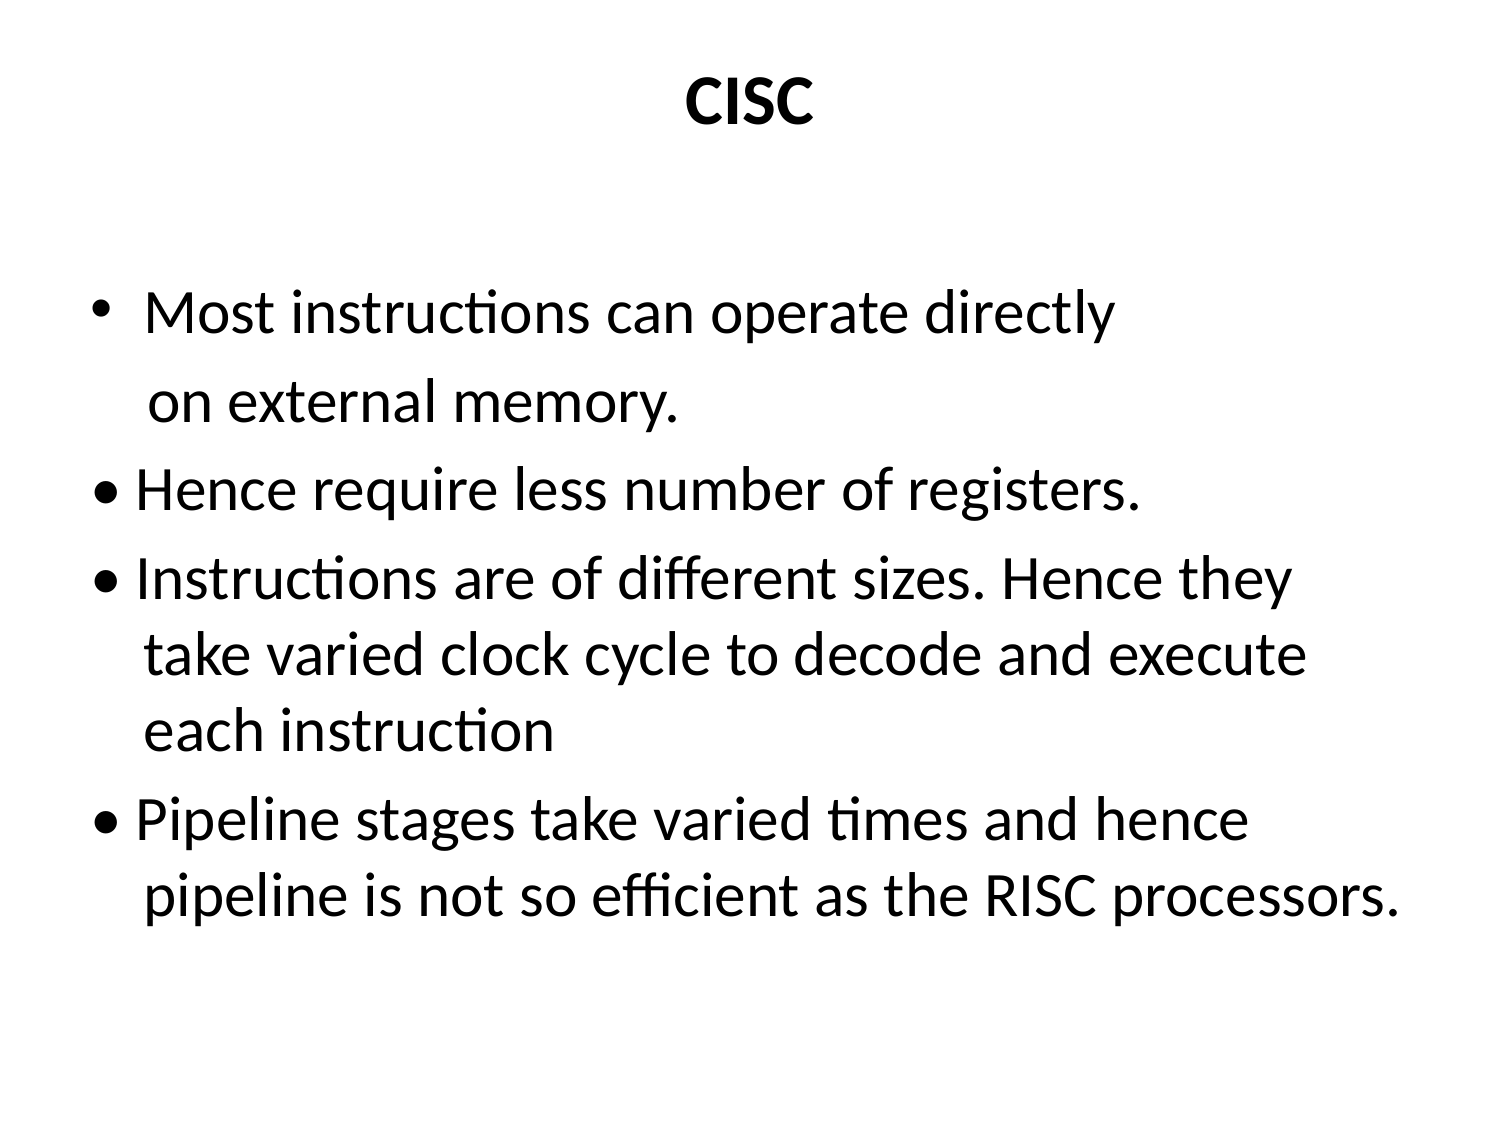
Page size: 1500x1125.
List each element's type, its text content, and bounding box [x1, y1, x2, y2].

title CISC [75, 45, 1425, 233]
list Most instructions can operate directly on external memory. • Hence require less number of registers. • Instructions are of different sizes. Hence they take varied clock cycle to decode and execute each instruction • Pipeline stages take varied times and hence pipeline is not so efficient as the RISC processors. [75, 262, 1425, 1005]
